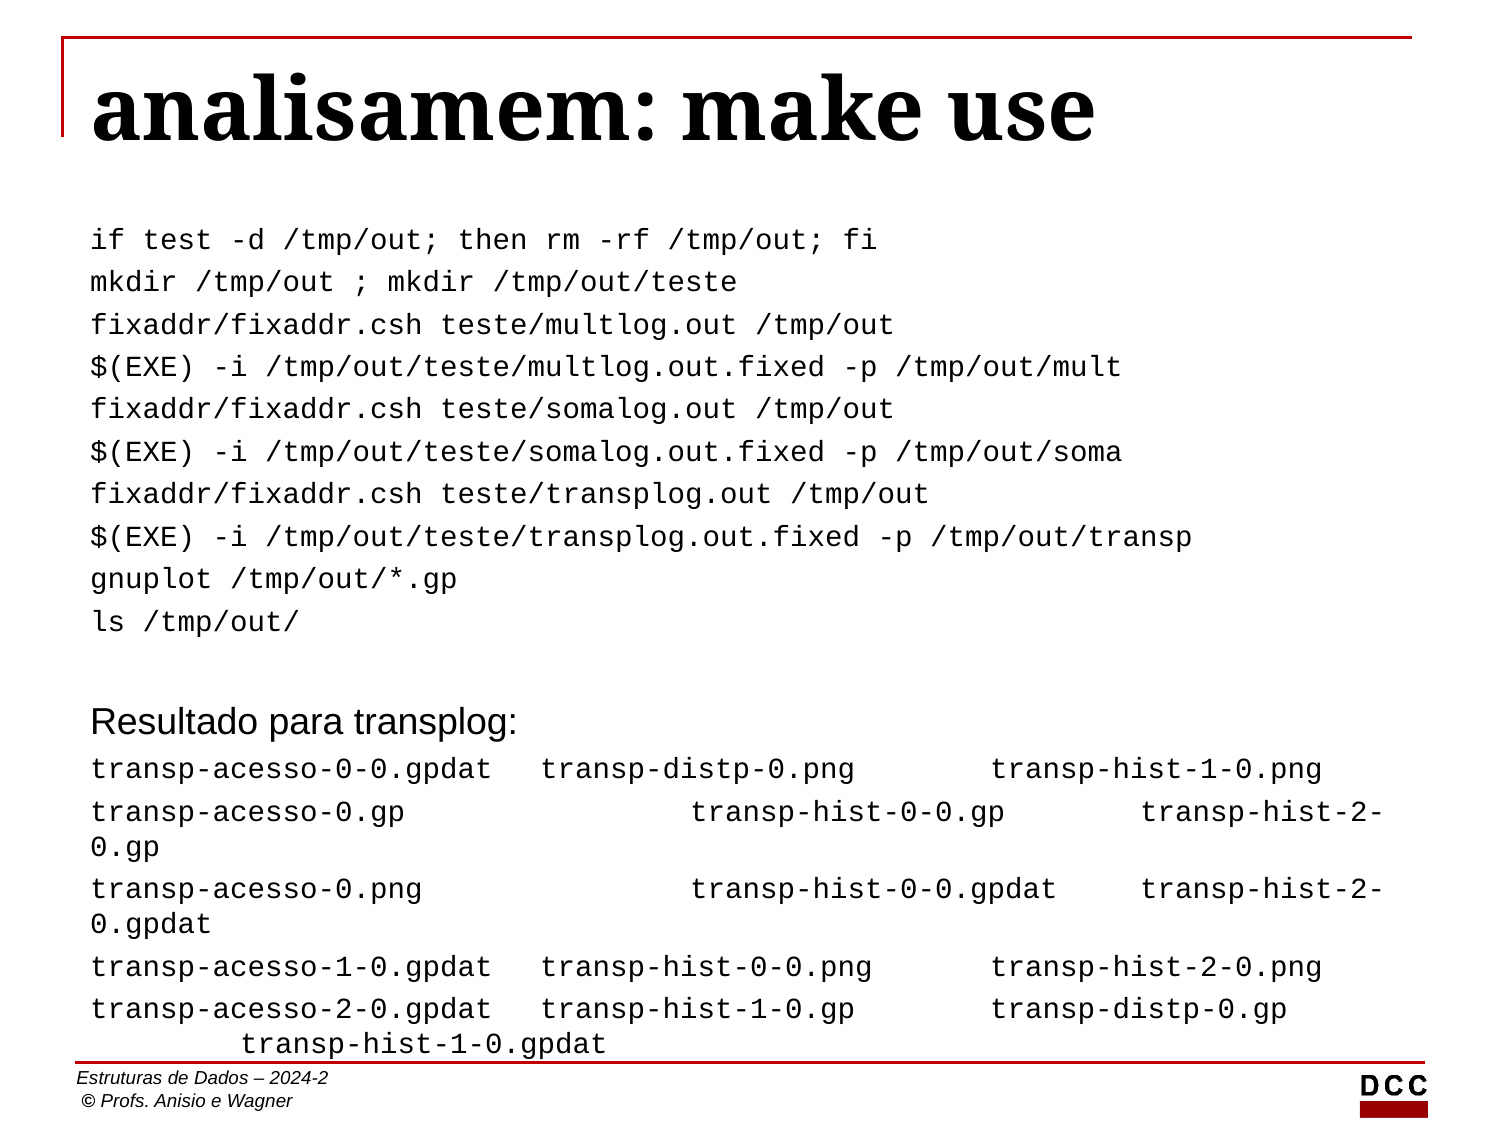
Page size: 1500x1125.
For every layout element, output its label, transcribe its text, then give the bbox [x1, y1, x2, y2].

list if test -d /tmp/out; then rm -rf /tmp/out; fi mkdir /tmp/out ; mkdir /tmp/out/teste fixaddr/fixaddr.csh teste/multlog.out /tmp/out $(EXE) -i /tmp/out/teste/multlog.out.fixed -p /tmp/out/mult fixaddr/fixaddr.csh teste/somalog.out /tmp/out $(EXE) -i /tmp/out/teste/somalog.out.fixed -p /tmp/out/soma fixaddr/fixaddr.csh teste/transplog.out /tmp/out $(EXE) -i /tmp/out/teste/transplog.out.fixed -p /tmp/out/transp gnuplot /tmp/out/*.gp ls /tmp/out/ Resultado para transplog: transp-acesso-0-0.gpdat transp-distp-0.png transp-hist-1-0.png transp-acesso-0.gp transp-hist-0-0.gp transp-hist-2-0.gp transp-acesso-0.png transp-hist-0-0.gpdat transp-hist-2-0.gpdat transp-acesso-1-0.gpdat transp-hist-0-0.png transp-hist-2-0.png transp-acesso-2-0.gpdat transp-hist-1-0.gp transp-distp-0.gp transp-hist-1-0.gpdat [75, 212, 1425, 1038]
title analisamem: make use [75, 45, 1425, 188]
picture [1355, 1065, 1433, 1124]
